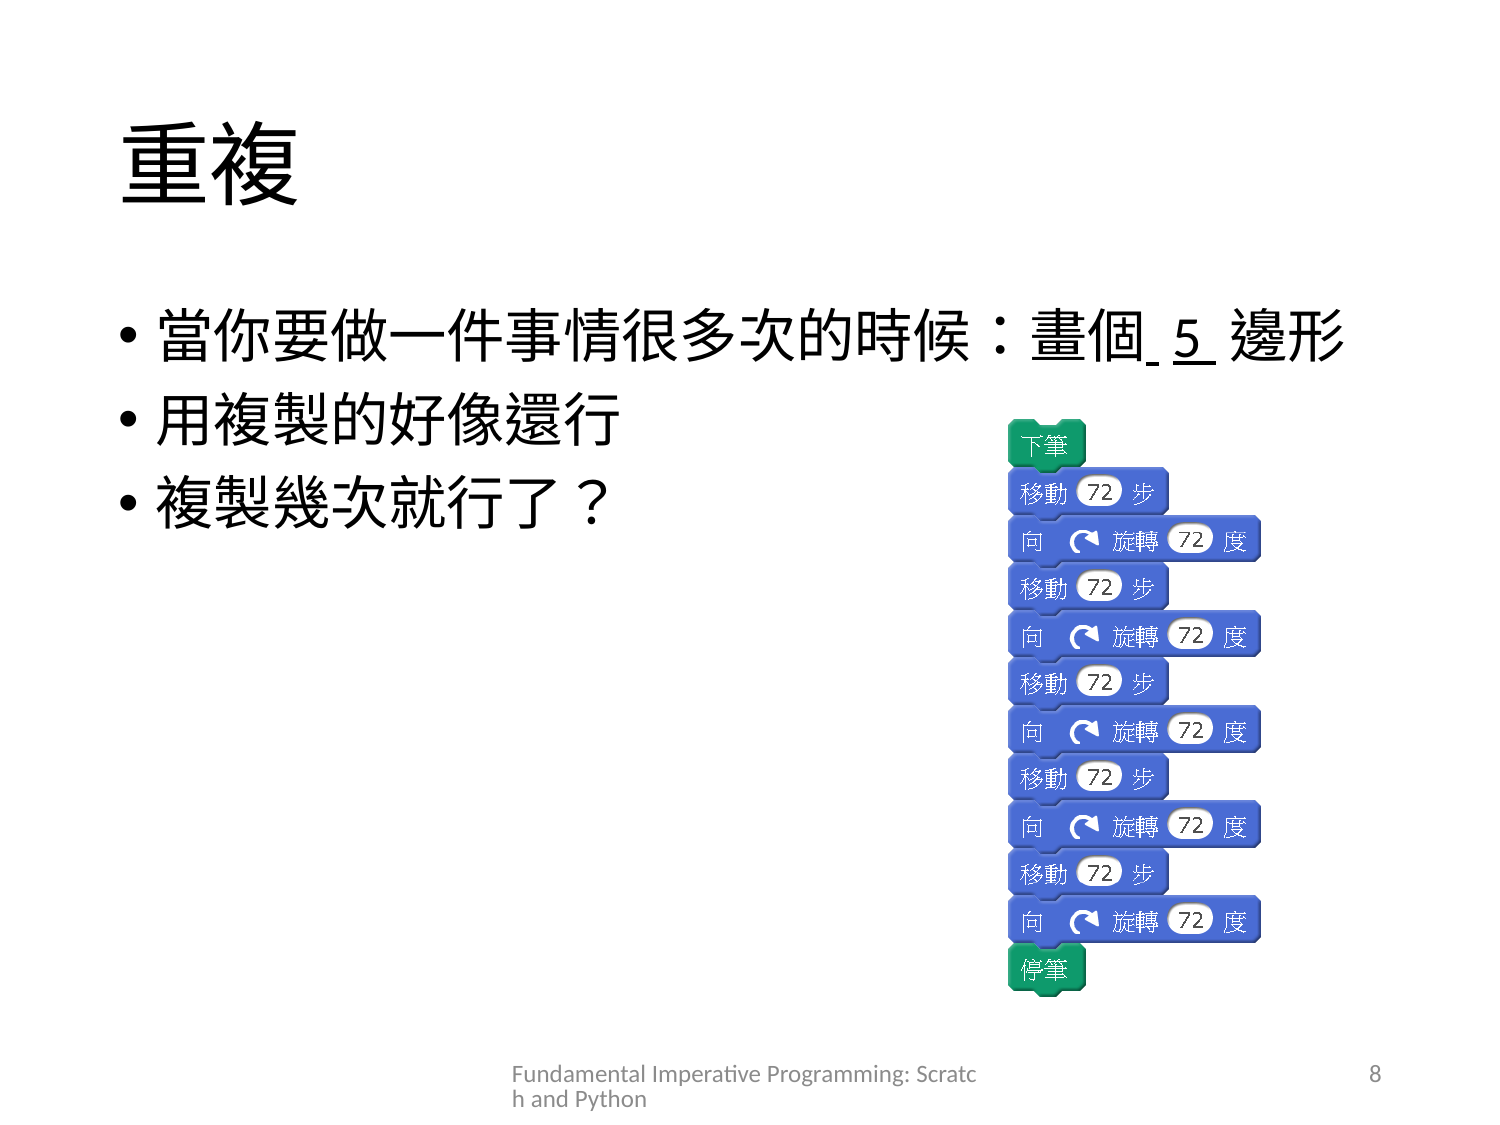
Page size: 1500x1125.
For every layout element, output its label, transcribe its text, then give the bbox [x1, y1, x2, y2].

footer Fundamental Imperative Programming: Scratch and Python [496, 1042, 1004, 1103]
list 當你要做一件事情很多次的時候：畫個 5 邊形 用複製的好像還行 複製幾次就行了？ [103, 299, 1397, 1014]
title 重複 [103, 59, 1397, 278]
slide_number 8 [1059, 1042, 1397, 1103]
picture [1003, 416, 1266, 999]
